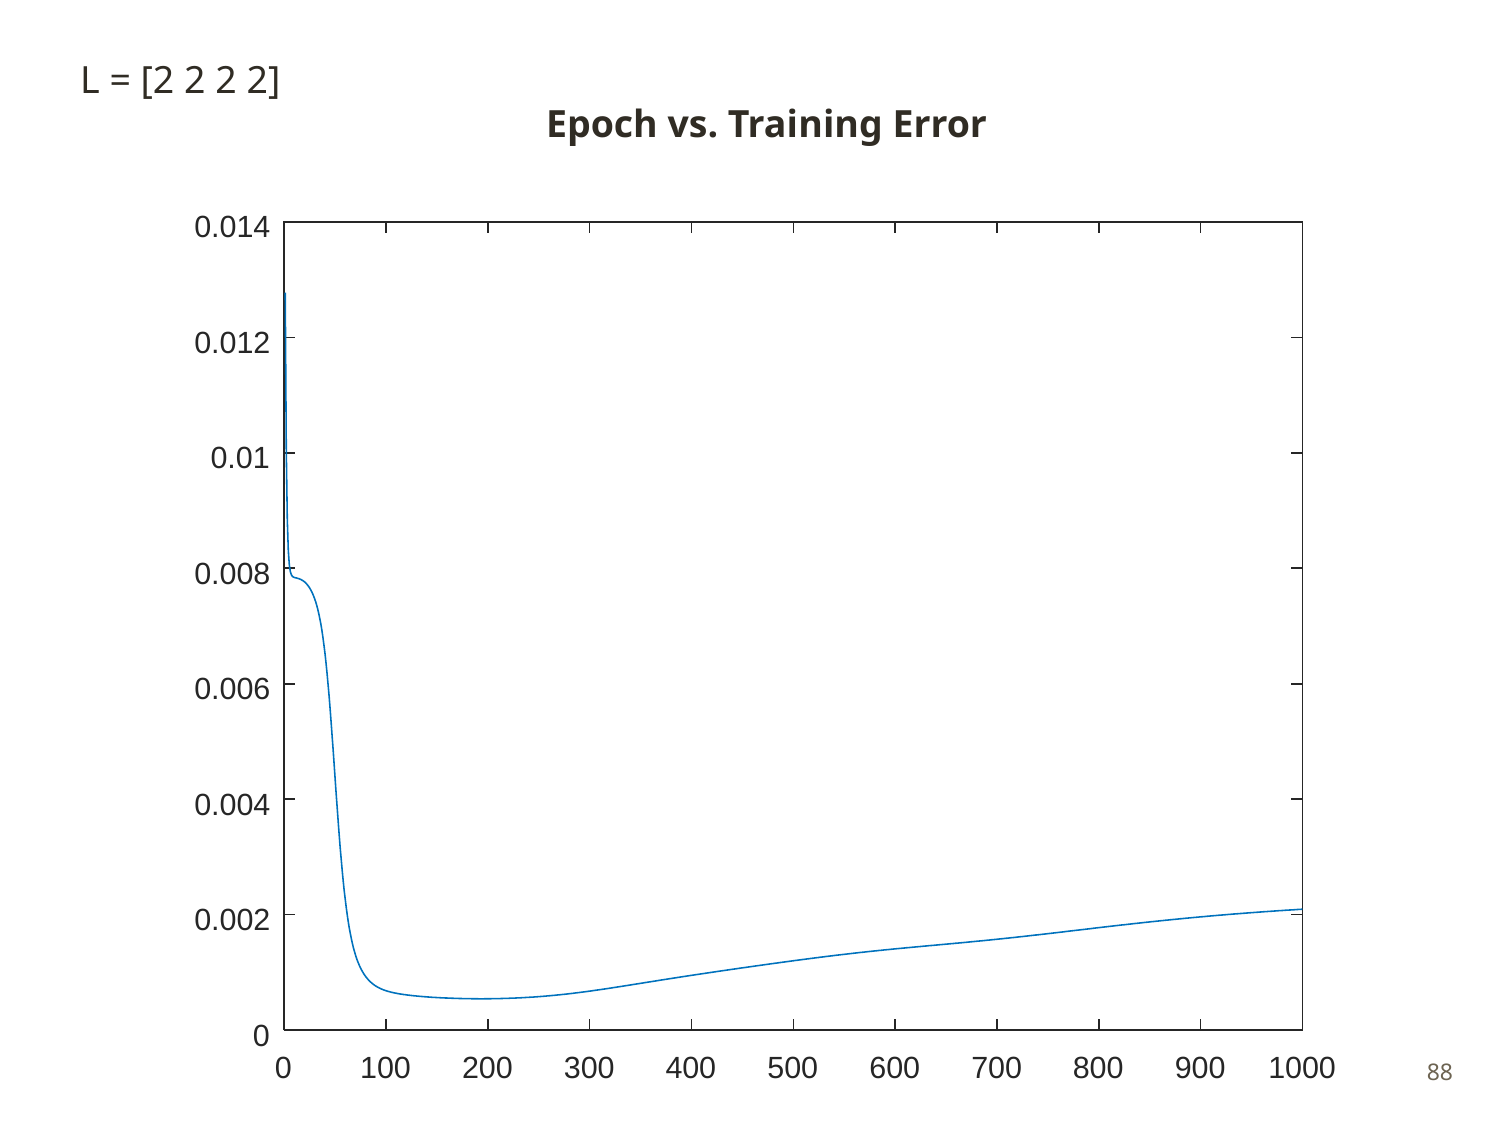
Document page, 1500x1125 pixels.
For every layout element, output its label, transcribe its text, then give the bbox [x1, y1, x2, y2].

slide_number 88 [1431, 1042, 1469, 1103]
text_box Epoch vs. Training Error [531, 92, 1007, 146]
picture [111, 147, 1427, 1125]
text_box L = [2 2 2 2] [65, 48, 305, 109]
